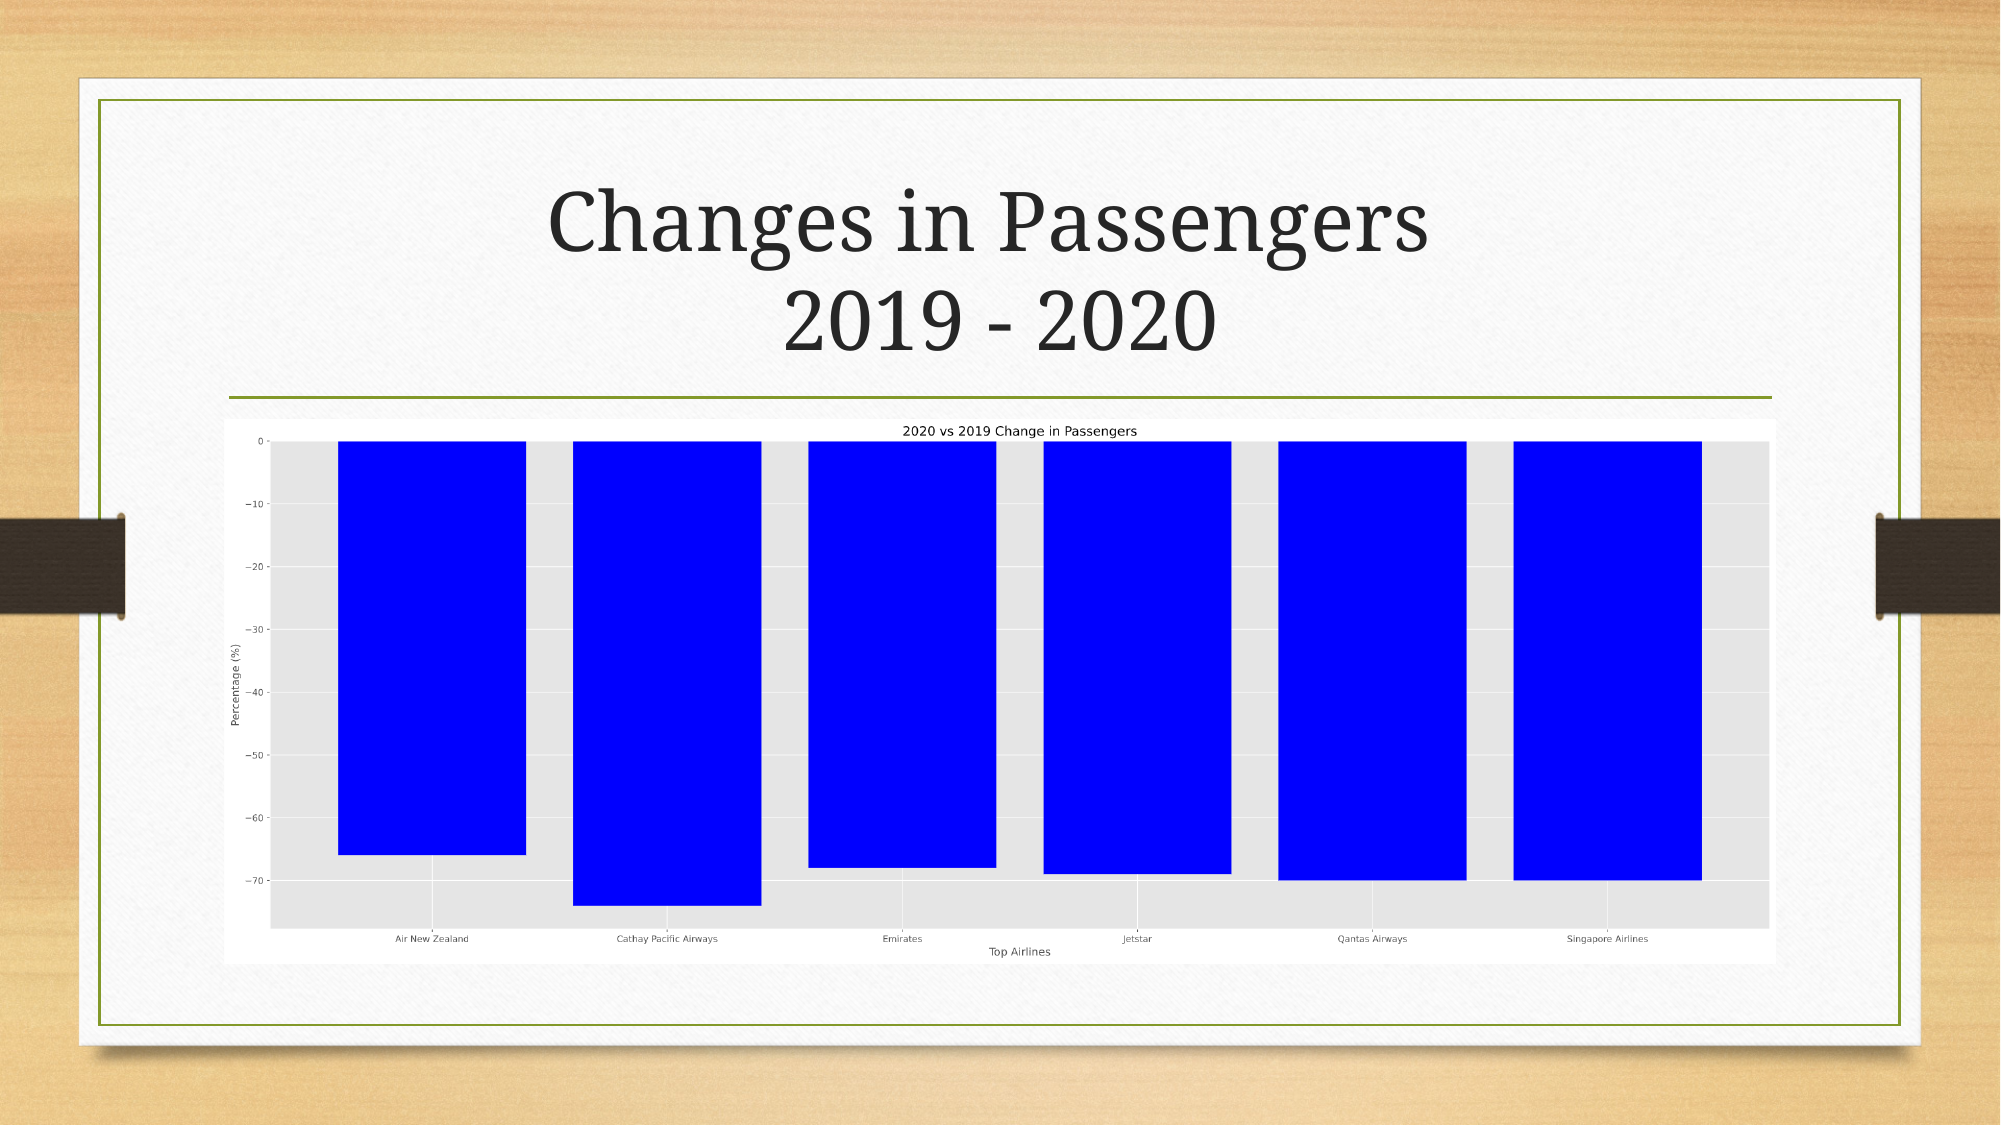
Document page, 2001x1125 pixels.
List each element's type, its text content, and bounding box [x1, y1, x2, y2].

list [223, 419, 1776, 964]
picture [0, 0, 2001, 1125]
title Changes in Passengers 2019 - 2020 [212, 161, 1788, 375]
